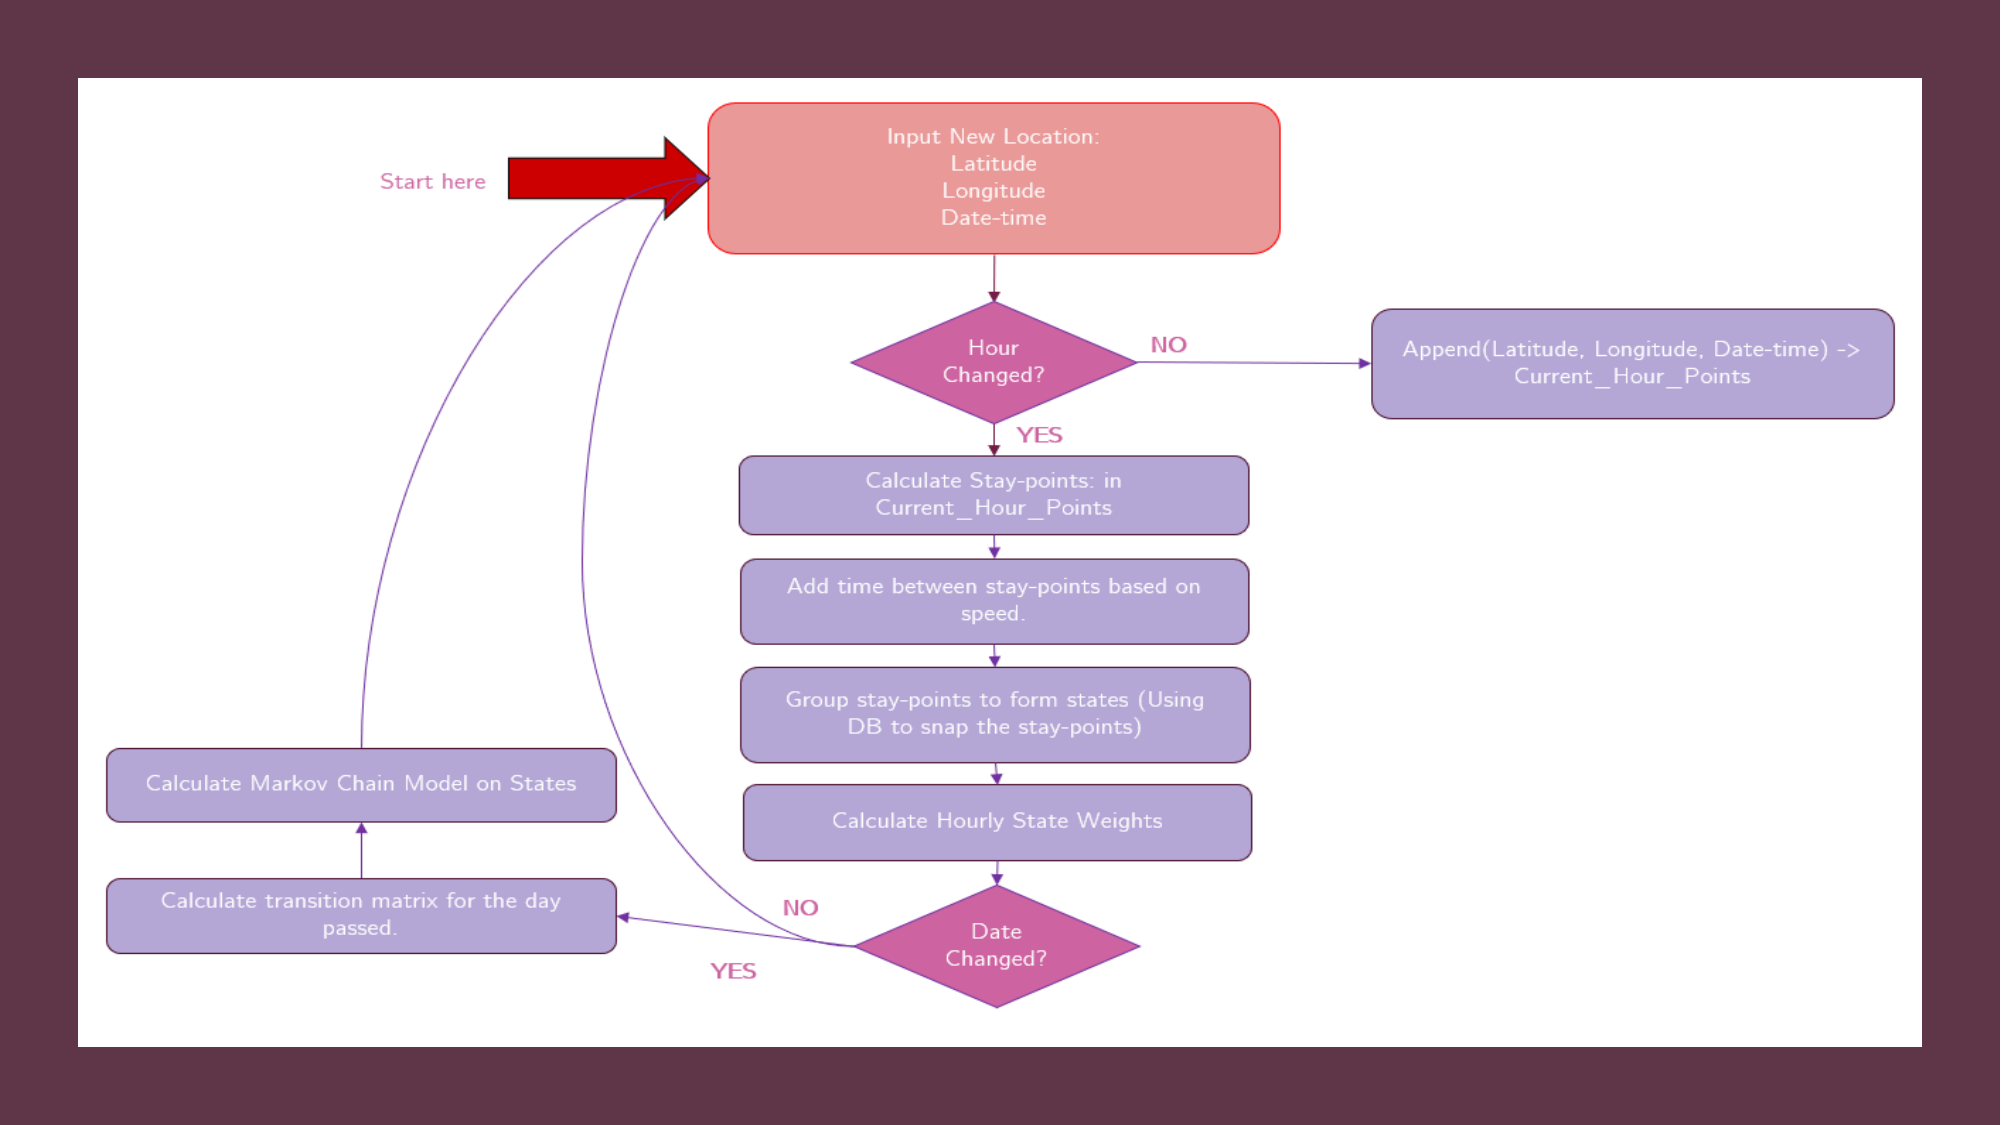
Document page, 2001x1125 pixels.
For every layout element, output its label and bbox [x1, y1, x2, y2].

text_box [0, 0, 2000, 1125]
picture [78, 78, 1922, 1047]
